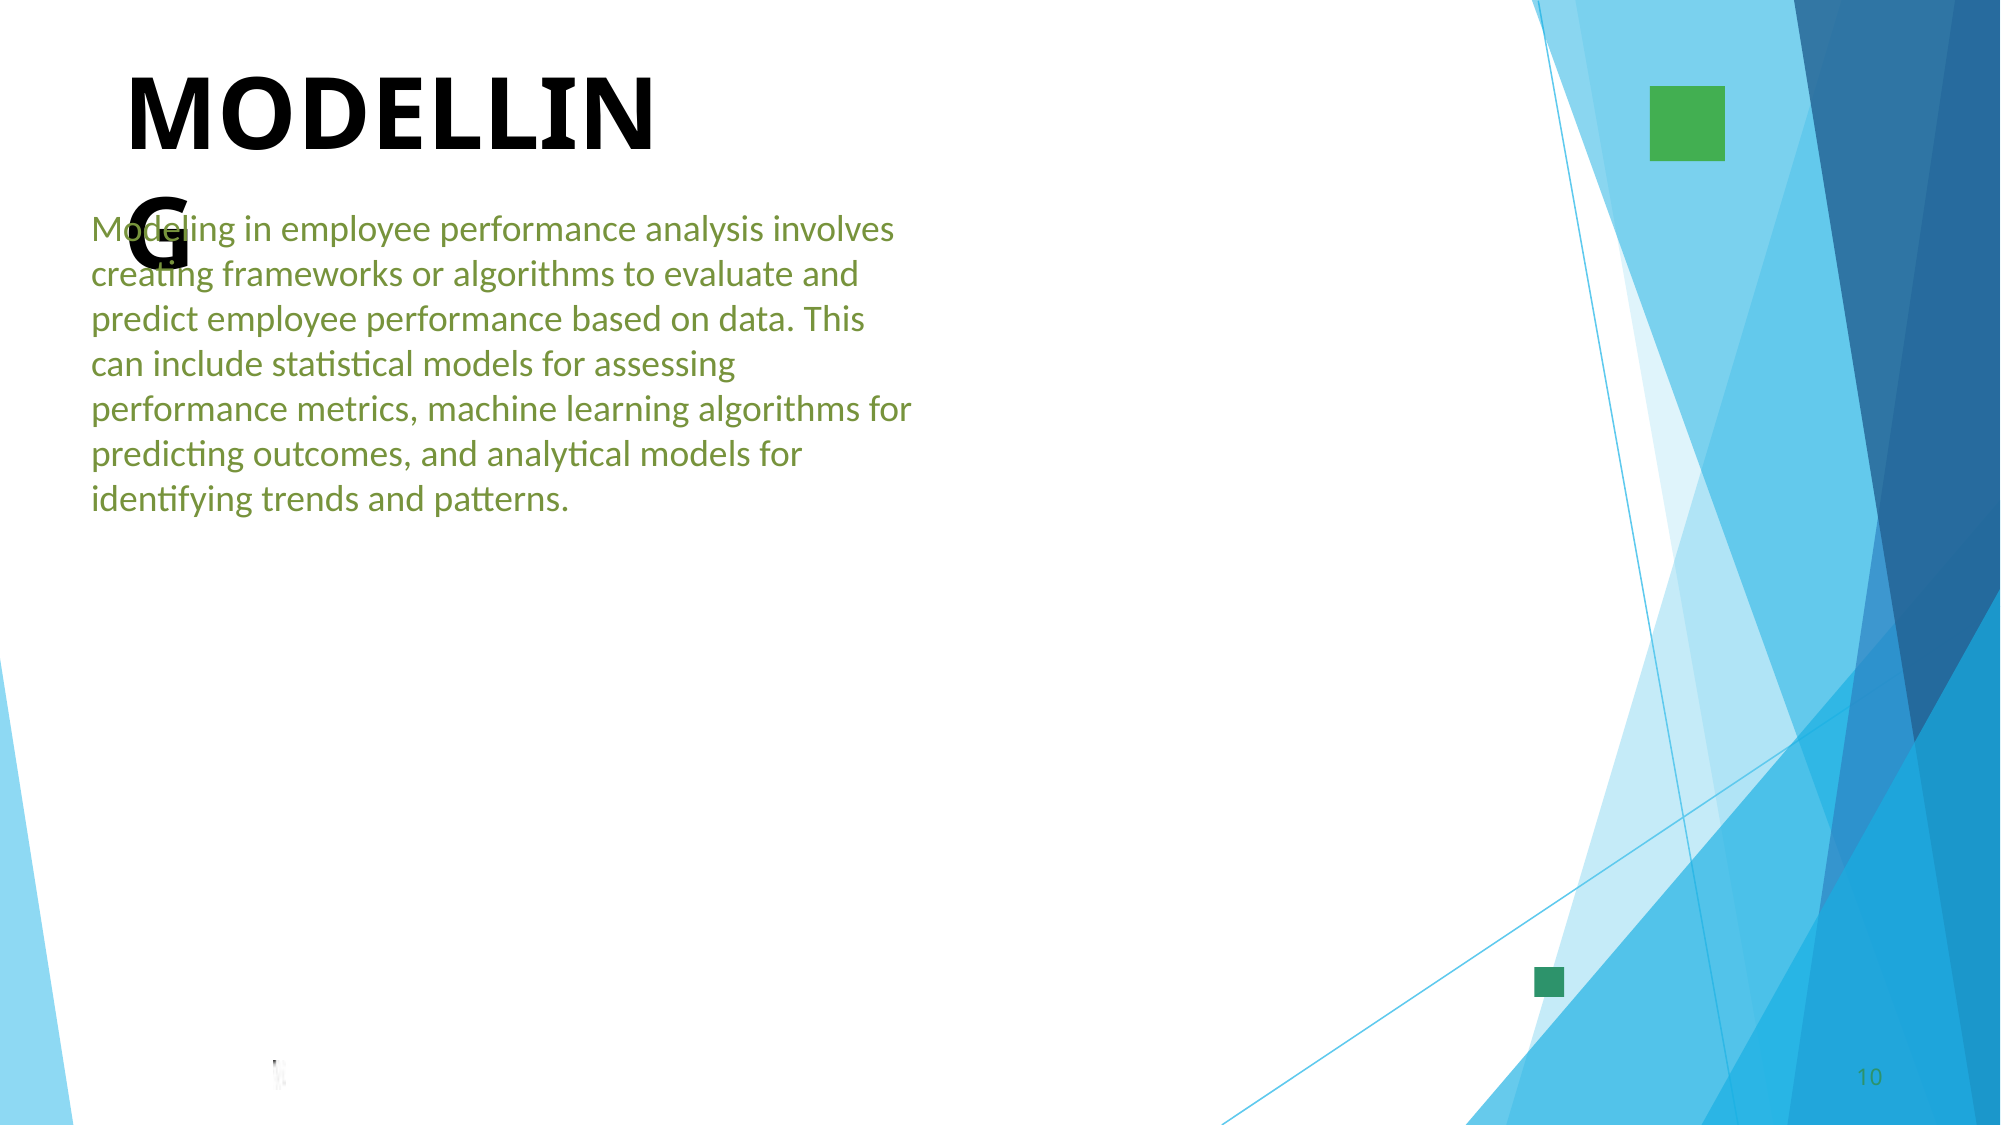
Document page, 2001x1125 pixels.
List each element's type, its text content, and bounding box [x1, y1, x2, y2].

text_box [1649, 86, 1725, 162]
picture [273, 1060, 287, 1091]
text_box Modeling in employee performance analysis involves creating frameworks or algorithms to evaluate and predict employee performance based on data. This can include statistical models for assessing performance metrics, machine learning algorithms for predicting outcomes, and analytical models for identifying trends and patterns. [76, 196, 936, 527]
text_box [1534, 967, 1565, 997]
text_box 10 [1849, 1061, 1888, 1095]
text_box MODELLING [121, 47, 664, 196]
